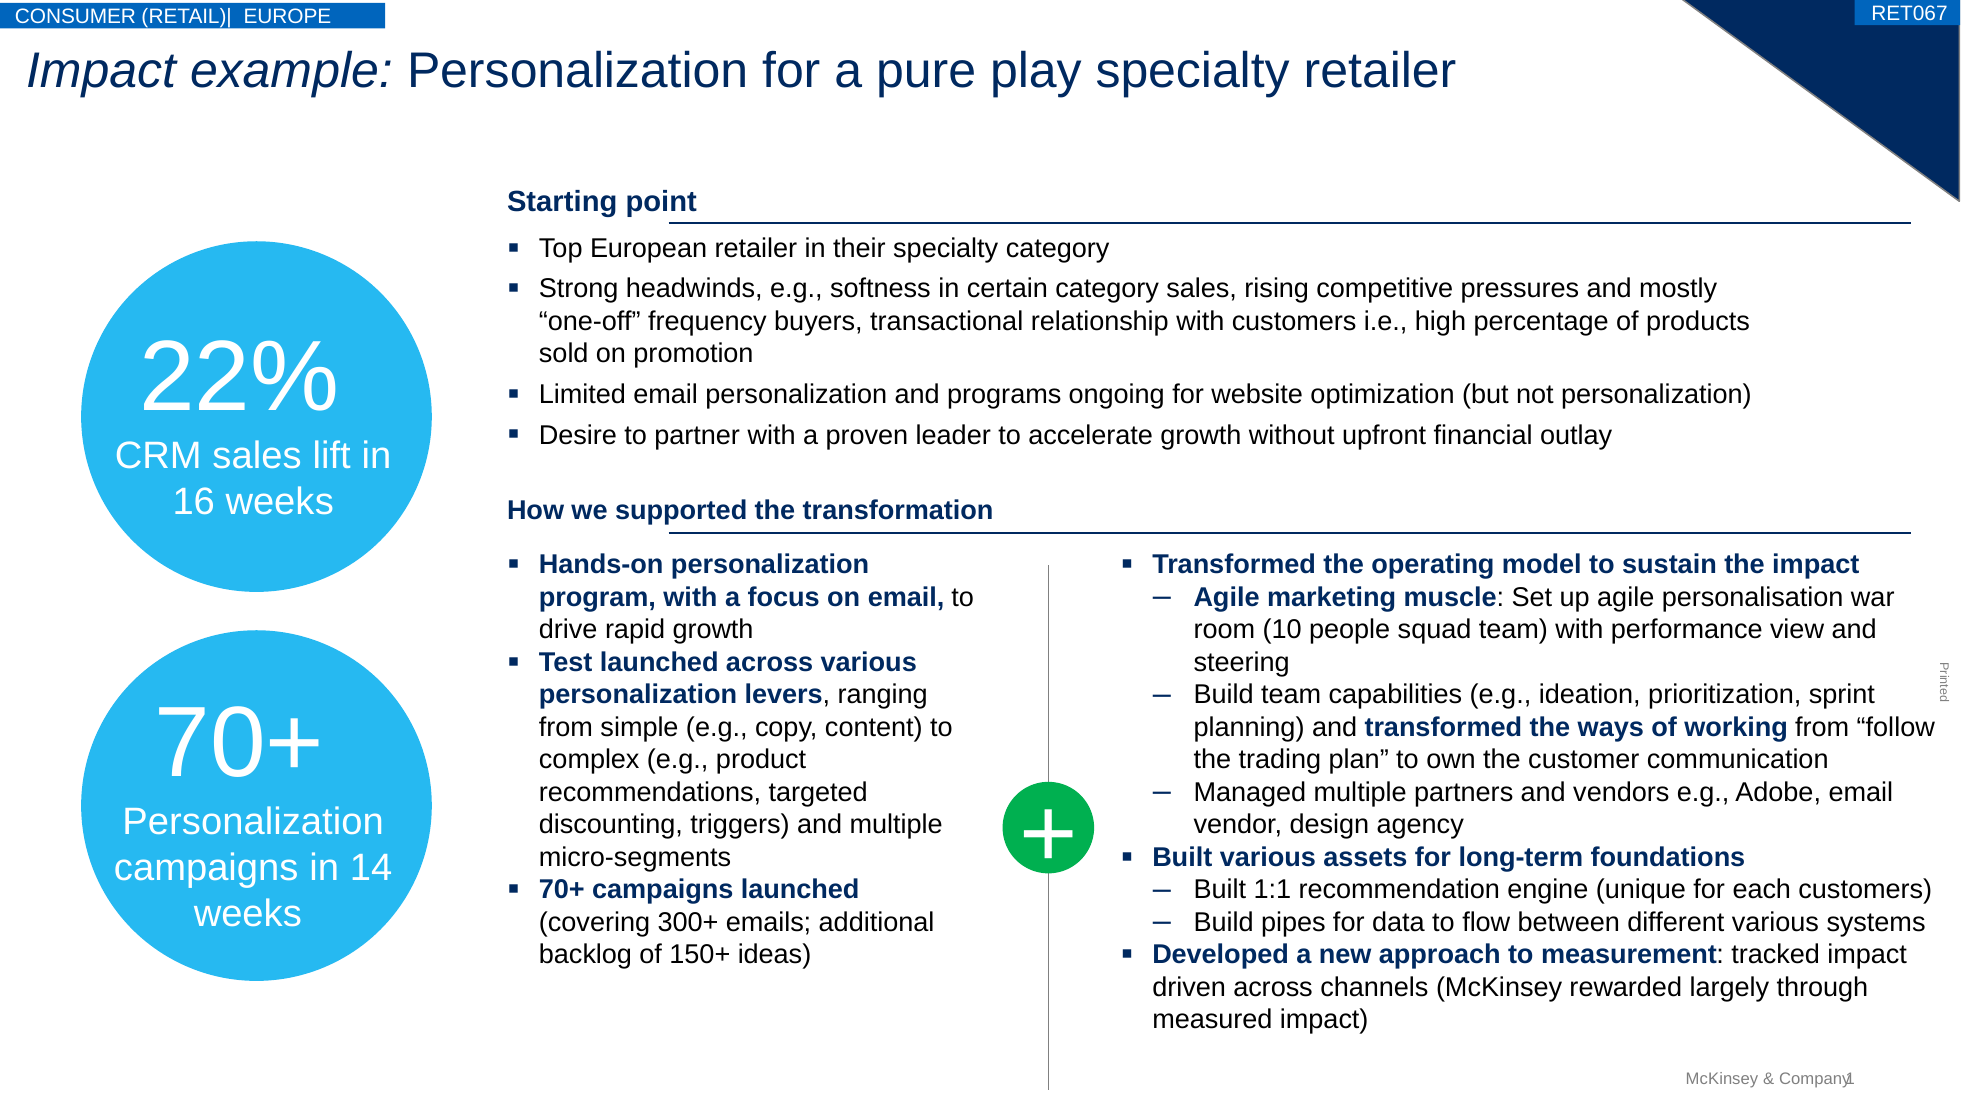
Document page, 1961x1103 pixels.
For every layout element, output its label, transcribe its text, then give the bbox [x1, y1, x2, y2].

text_box Transformed the operating model to sustain the impact Agile marketing muscle: Set up agile personalisation war room (10 people squad team) with performance view and steering Build team capabilities (e.g., ideation, prioritization, sprint planning) and transformed the ways of working from “follow the trading plan” to own the customer communication Managed multiple partners and vendors e.g., Adobe, email vendor, design agency Built various assets for long-term foundations Built 1:1 recommendation engine (unique for each customers) Build pipes for data to flow between different various systems Developed a new approach to measurement: tracked impact driven across channels (McKinsey rewarded largely through measured impact) [1120, 546, 1946, 1072]
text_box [25, 240, 482, 593]
text_box Hands-on personalization program, with a focus on email, to drive rapid growth Test launched across various personalization levers, ranging from simple (e.g., copy, content) to complex (e.g., product recommendations, targeted discounting, triggers) and multiple micro-segments 70+ campaigns launched (covering 300+ emails; additional backlog of 150+ ideas) [507, 546, 977, 970]
text_box RET067 [1854, 0, 1961, 26]
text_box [25, 622, 482, 989]
title Impact example: Personalization for a pure play specialty retailer [26, 37, 1912, 222]
text_box Starting point [507, 182, 1784, 218]
text_box Top European retailer in their specialty category Strong headwinds, e.g., softness in certain category sales, rising competitive pressures and mostly “one-off” frequency buyers, transactional relationship with customers i.e., high percentage of products sold on promotion Limited email personalization and programs ongoing for website optimization (but not personalization) Desire to partner with a proven leader to accelerate growth without upfront financial outlay [507, 230, 1784, 457]
text_box How we supported the transformation [507, 492, 1520, 526]
text_box CONSUMER (RETAIL)| EUROPE [0, 2, 386, 29]
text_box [1002, 564, 1095, 1091]
